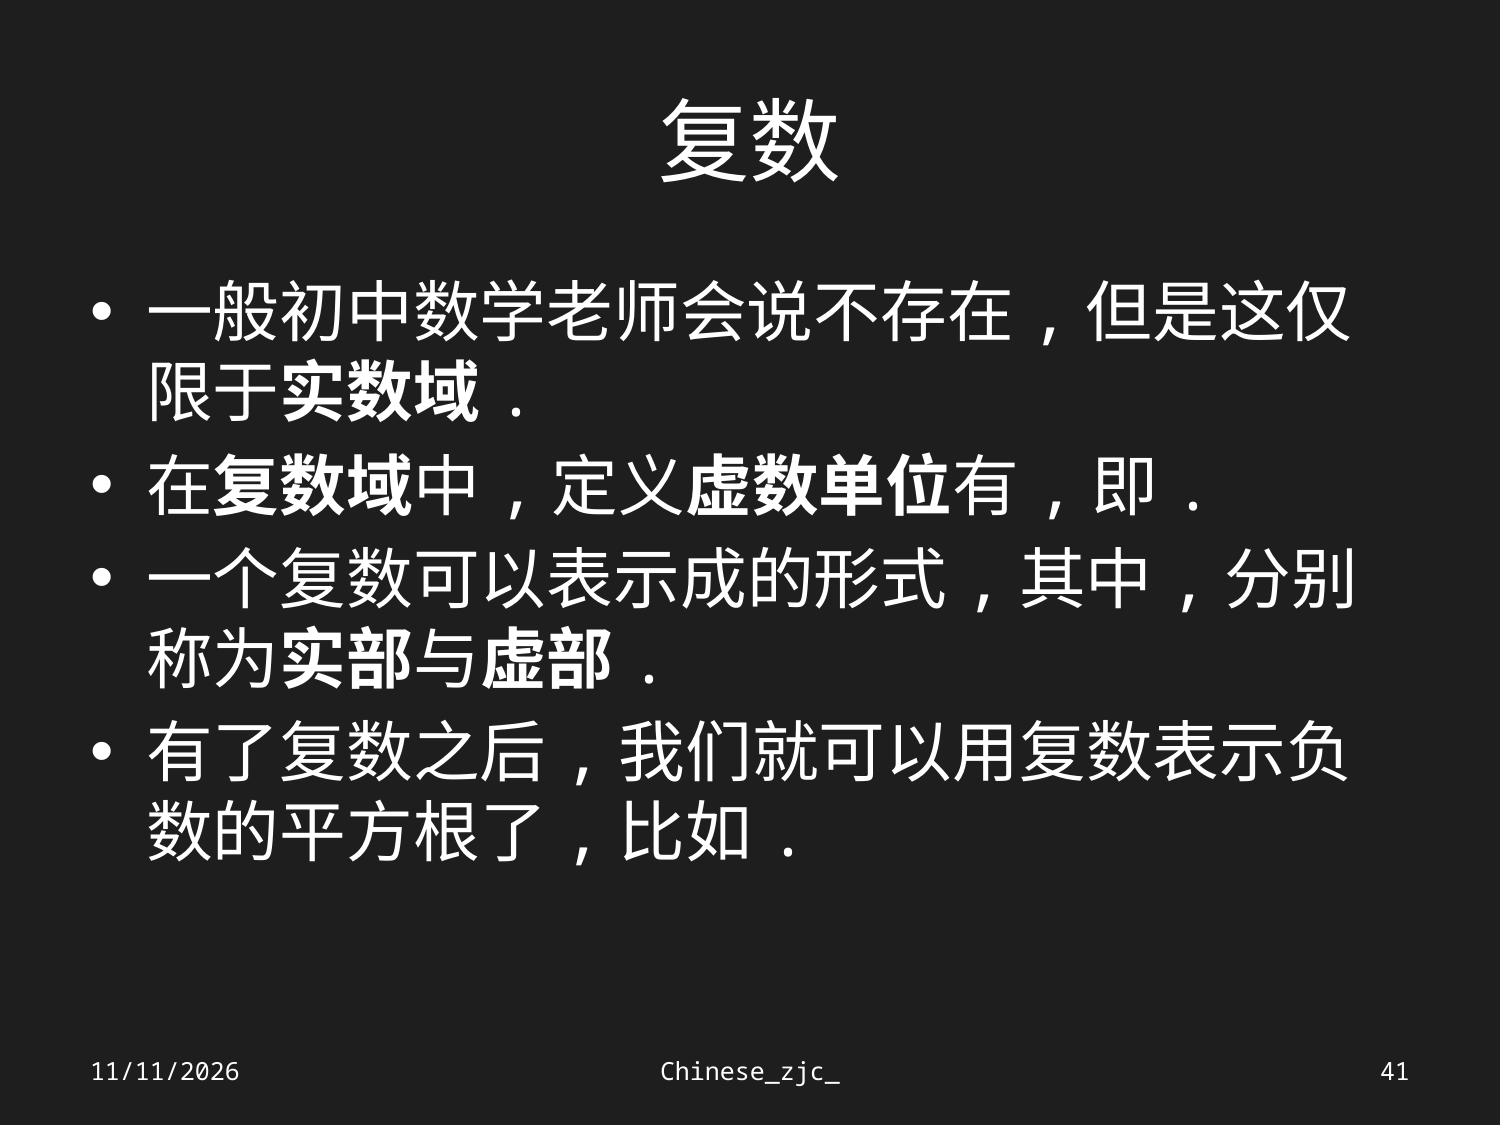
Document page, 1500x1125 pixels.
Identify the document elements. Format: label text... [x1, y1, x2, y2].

slide_number 41 [1074, 1042, 1425, 1103]
footer Chinese_zjc_ [512, 1042, 988, 1103]
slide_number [75, 1042, 425, 1103]
title 复数 [75, 45, 1425, 233]
